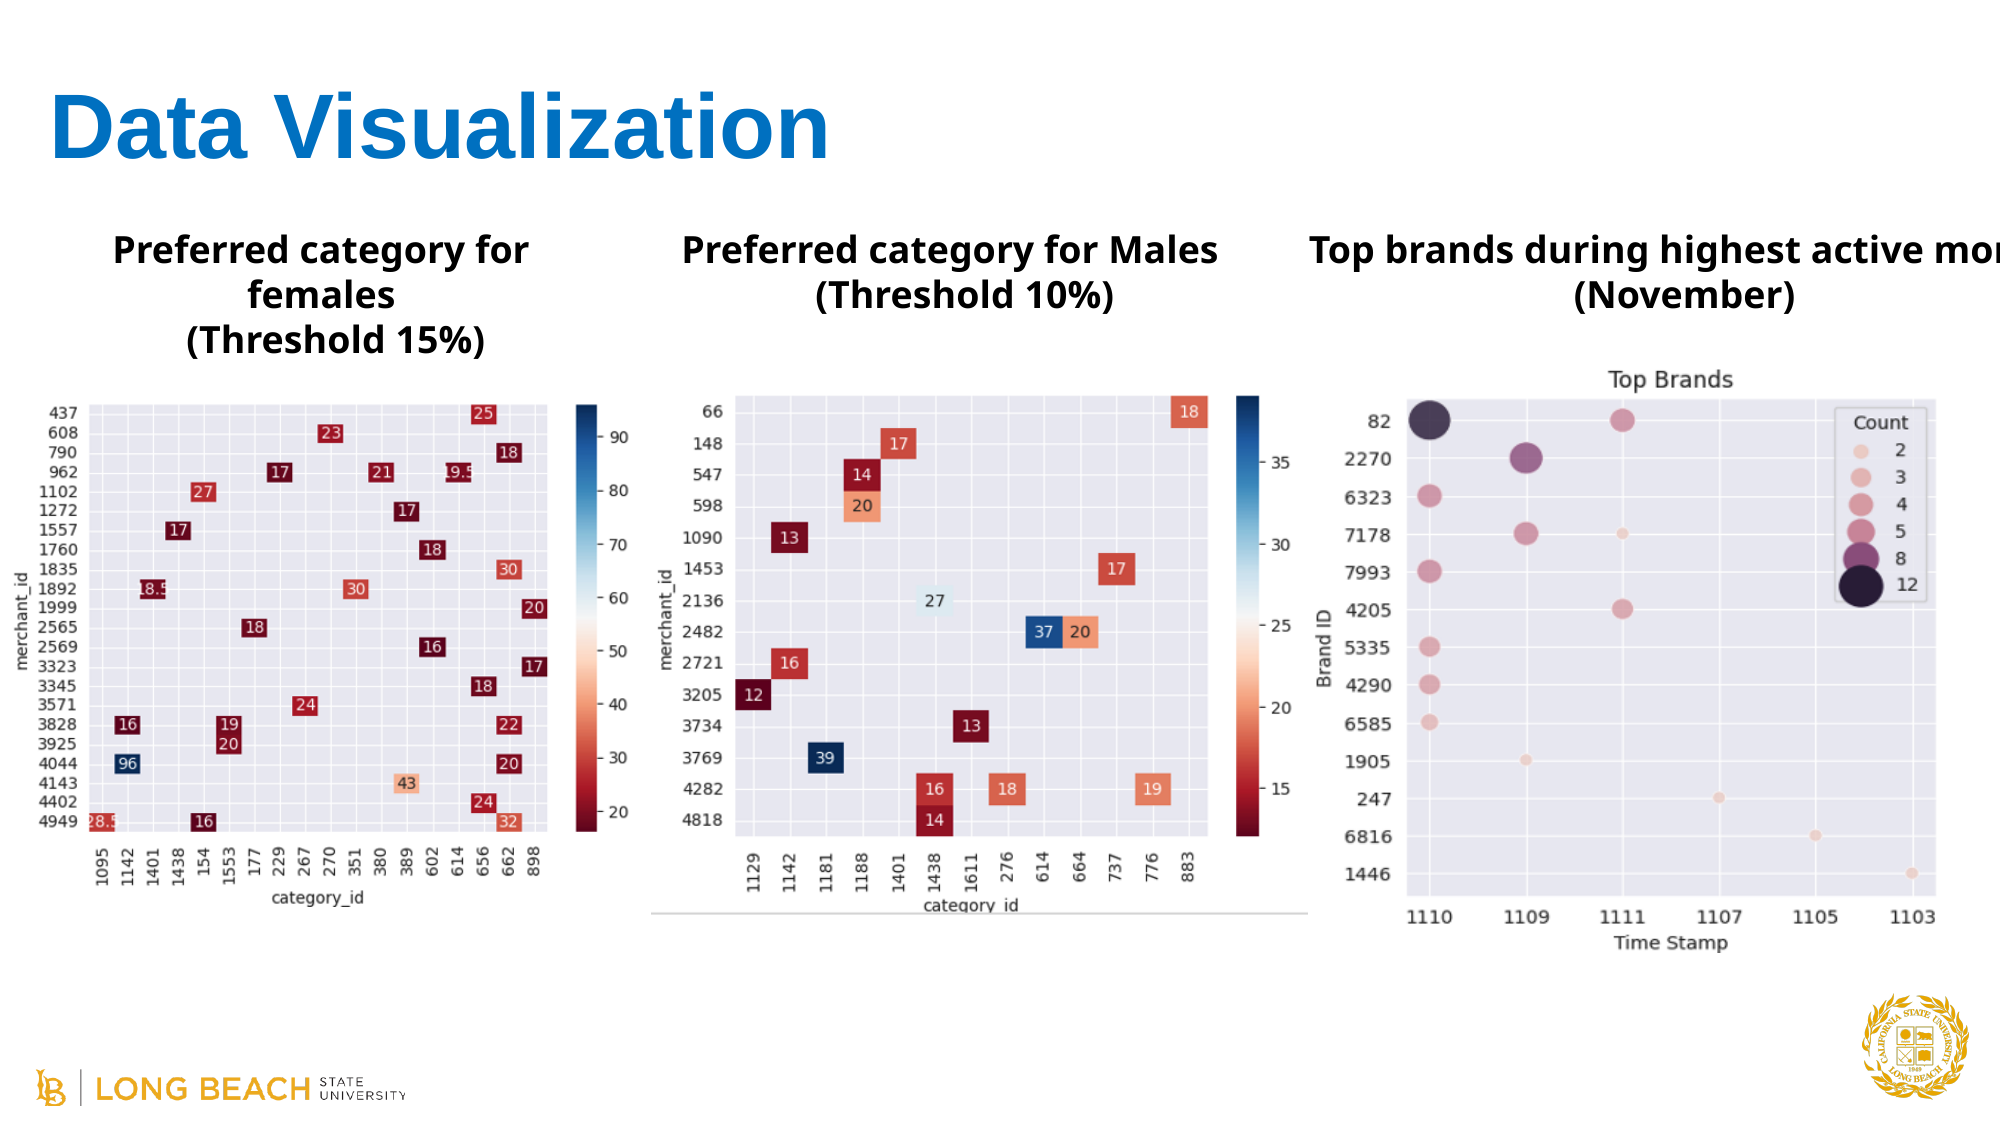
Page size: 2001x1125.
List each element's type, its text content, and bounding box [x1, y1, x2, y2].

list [651, 390, 1308, 915]
text_box Top brands during highest active month (November) [1292, 218, 2000, 324]
picture [1862, 993, 1969, 1100]
picture [1308, 353, 1966, 953]
text_box Preferred category for Males (Threshold 10%) [663, 218, 1238, 324]
title Data Visualization [34, 50, 1760, 208]
text_box Preferred category for females (Threshold 15%) [34, 218, 609, 369]
picture [4, 399, 642, 907]
